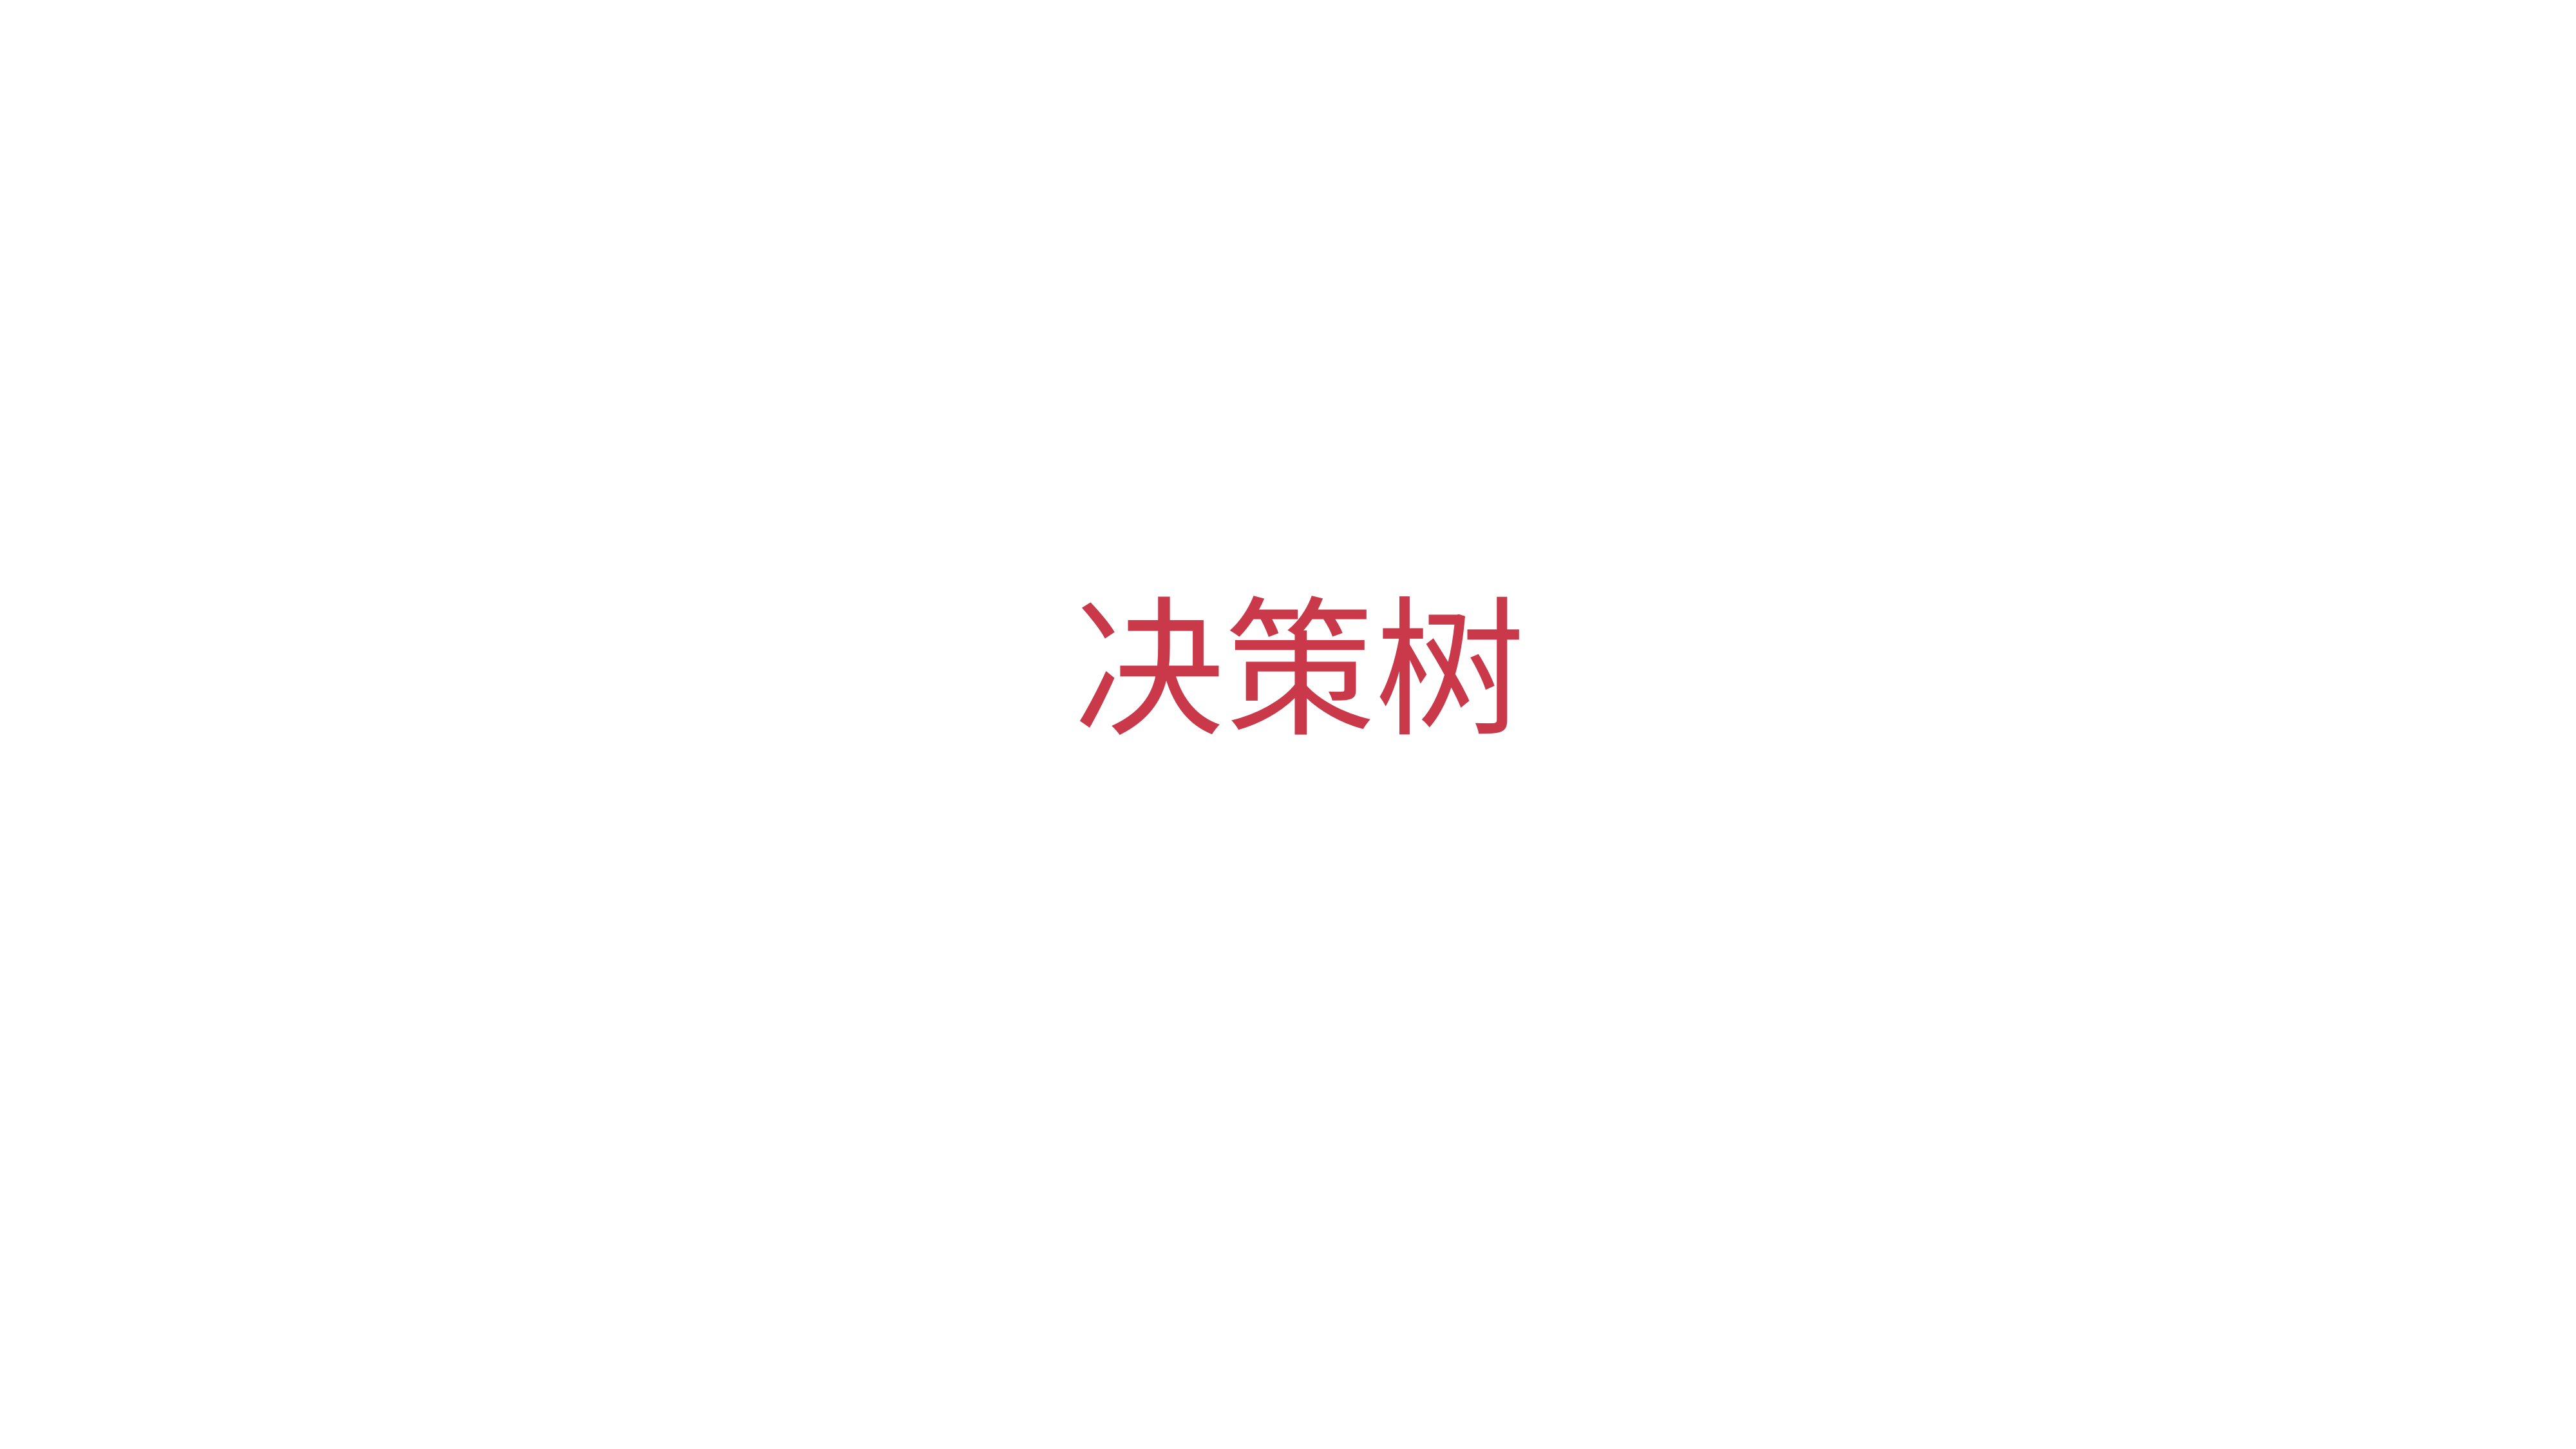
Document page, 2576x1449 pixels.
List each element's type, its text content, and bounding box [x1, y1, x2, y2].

title 决策树 [187, 267, 2389, 759]
